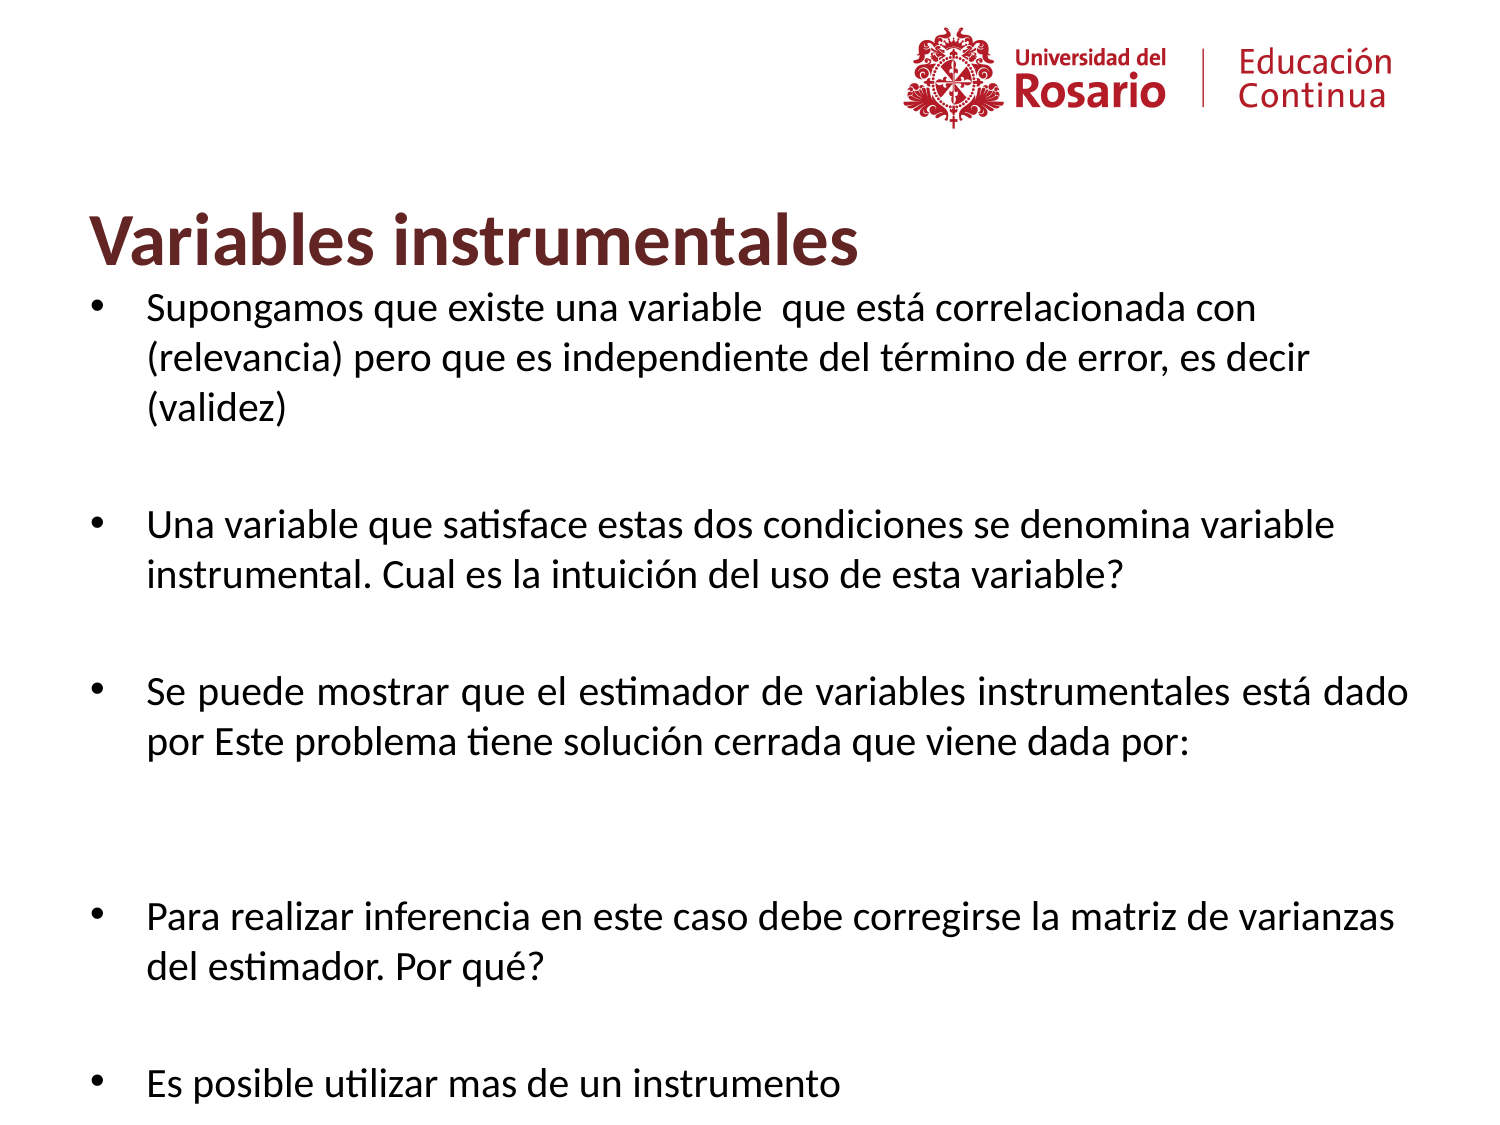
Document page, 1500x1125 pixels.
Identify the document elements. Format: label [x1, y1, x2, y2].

list [0, 0, 1499, 1076]
